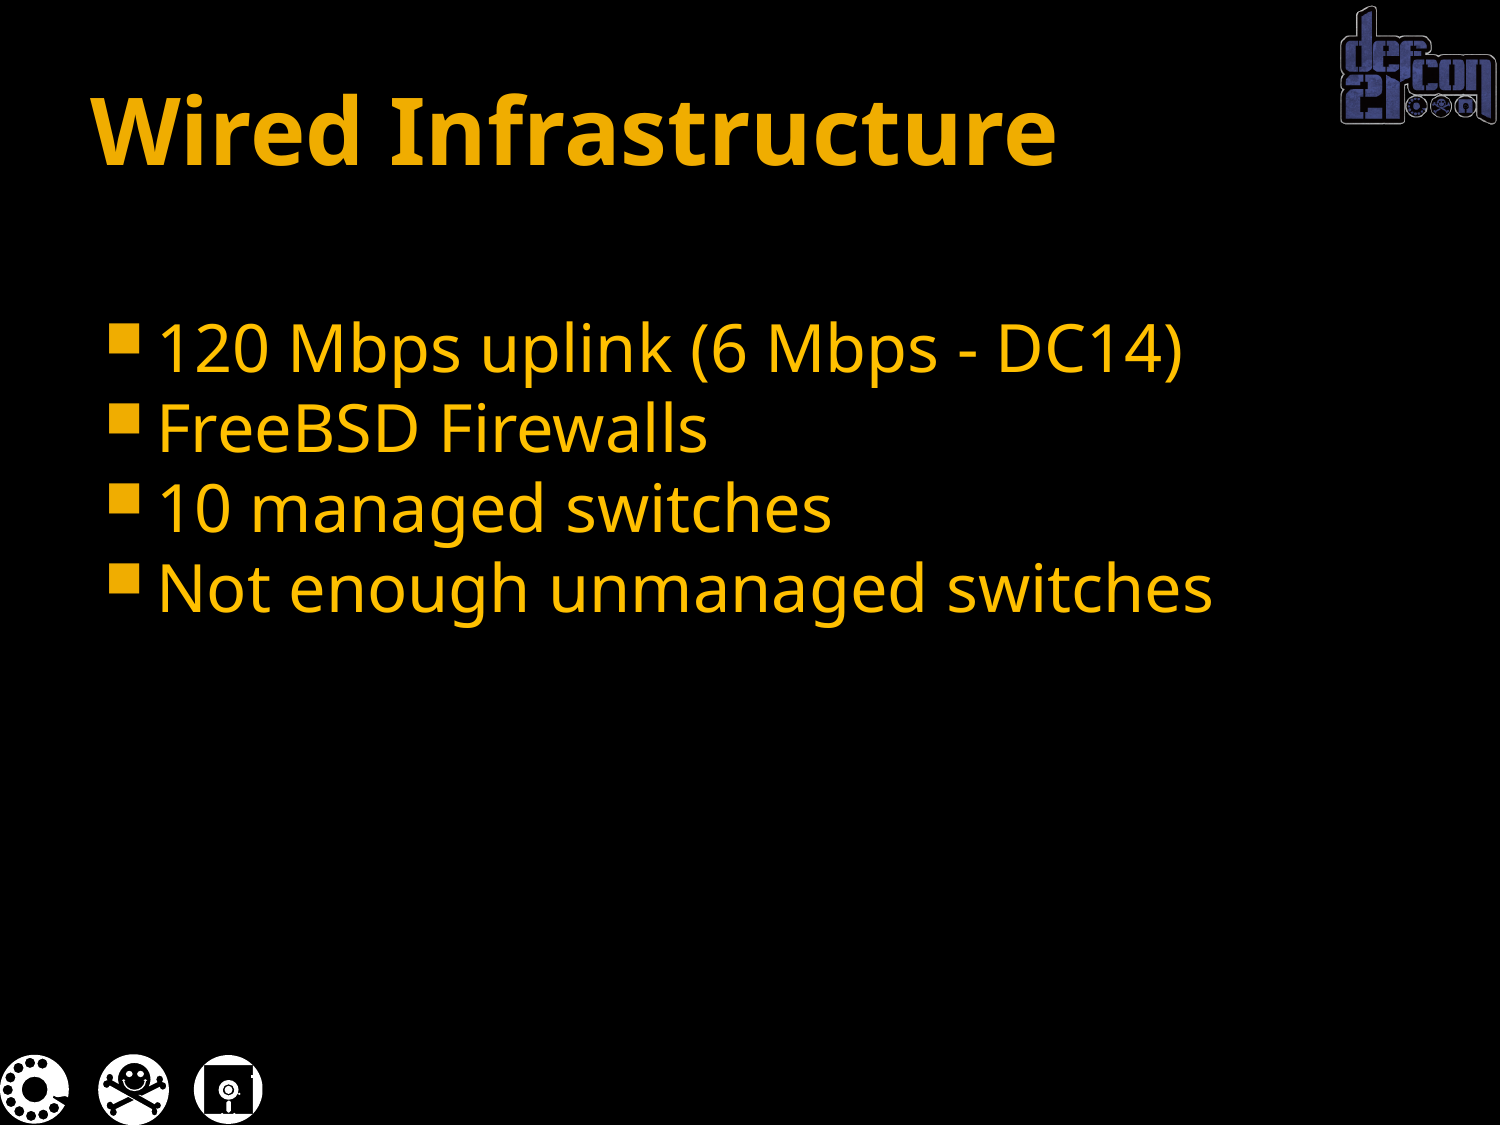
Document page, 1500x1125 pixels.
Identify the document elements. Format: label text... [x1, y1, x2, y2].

picture [1336, 2, 1500, 127]
title Wired Infrastructure [75, 25, 1425, 231]
list 120 Mbps uplink (6 Mbps - DC14) FreeBSD Firewalls 10 managed switches Not enough unmanaged switches [75, 291, 1425, 1050]
